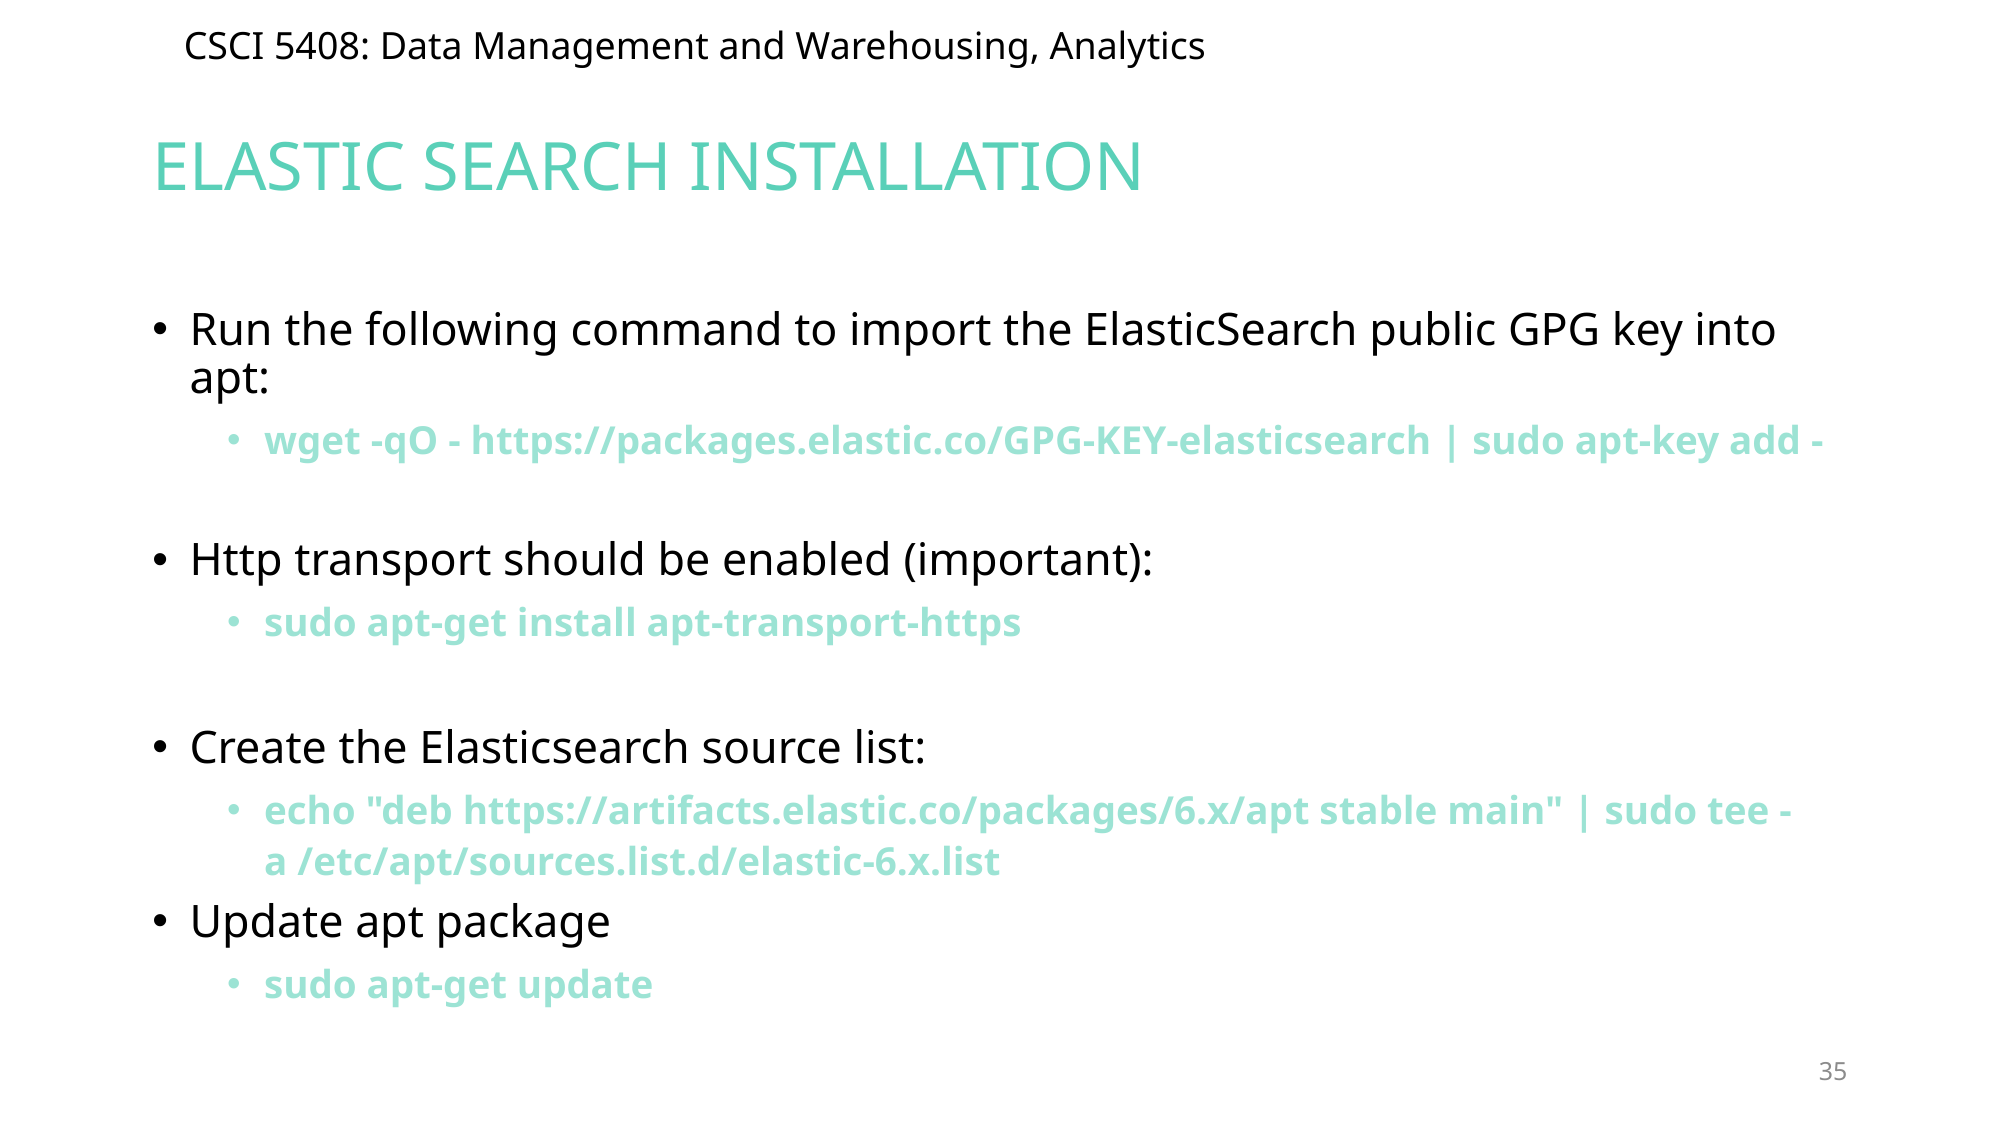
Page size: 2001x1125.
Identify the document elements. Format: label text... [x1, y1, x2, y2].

title Elastic search Installation [137, 59, 1863, 278]
slide_number 35 [1412, 1042, 1863, 1103]
list Run the following command to import the ElasticSearch public GPG key into apt: wget -qO - https://packages.elastic.co/GPG-KEY-elasticsearch | sudo apt-key add - Http transport should be enabled (important): sudo apt-get install apt-transport-https Create the Elasticsearch source list: echo "deb https://artifacts.elastic.co/packages/6.x/apt stable main" | sudo tee -a /etc/apt/sources.list.d/elastic-6.x.list Update apt package sudo apt-get update [137, 299, 1863, 1014]
